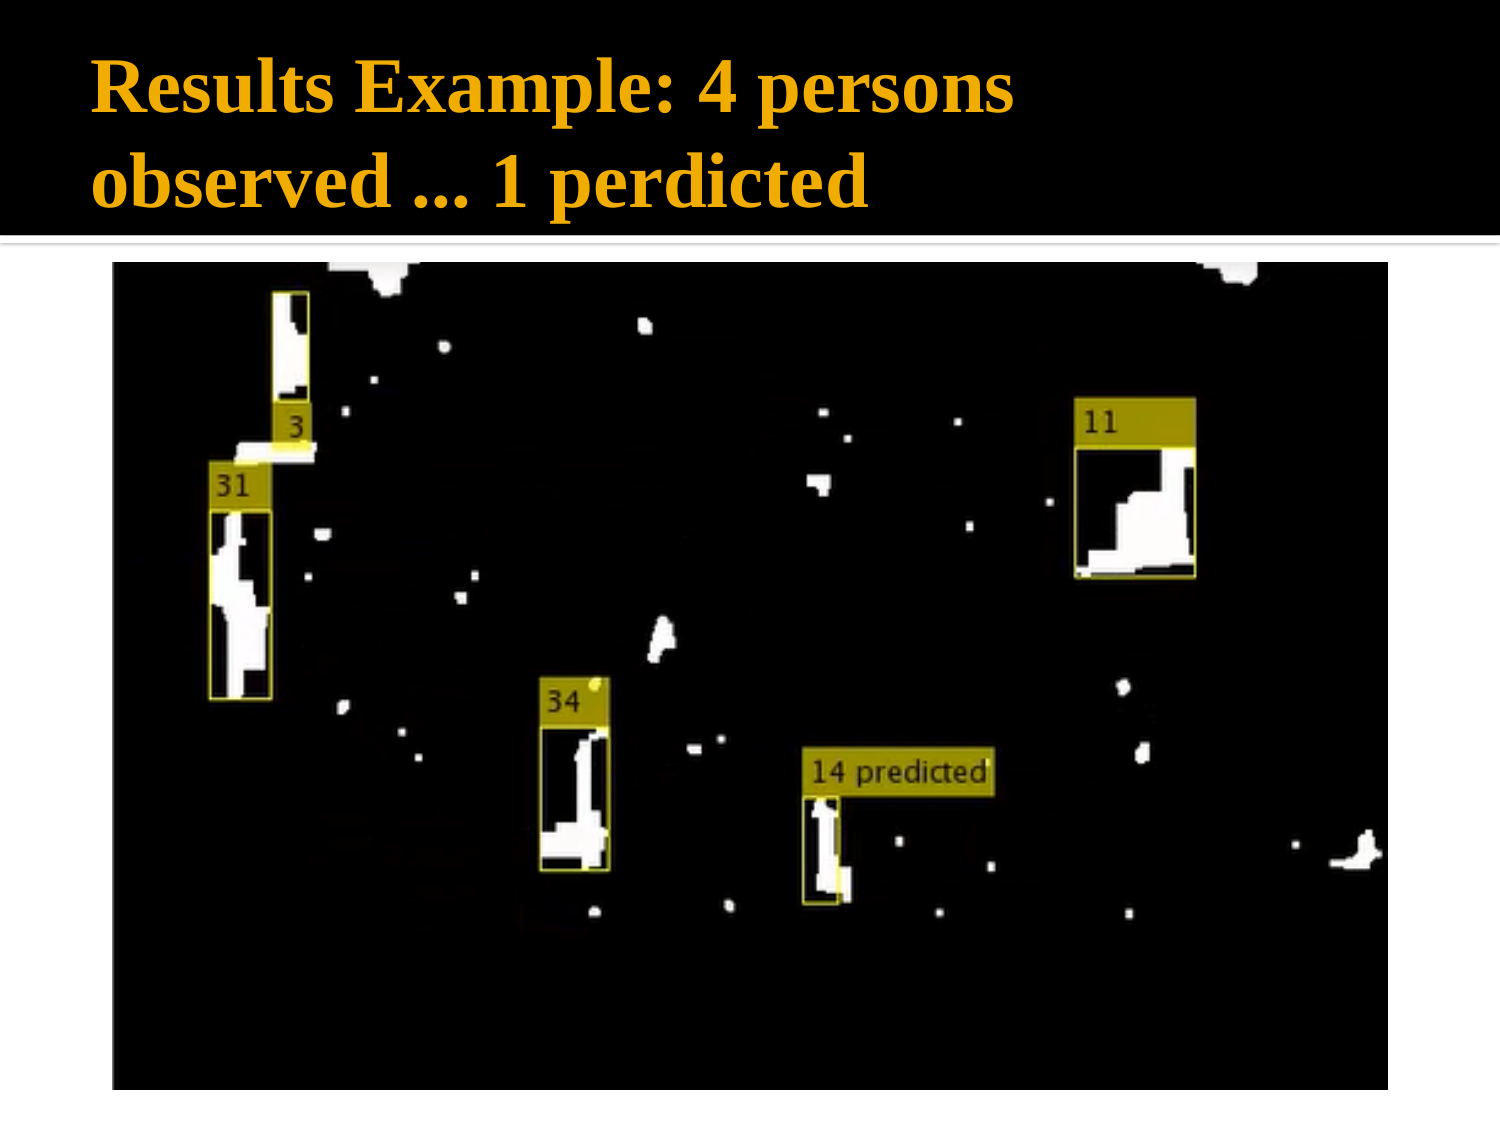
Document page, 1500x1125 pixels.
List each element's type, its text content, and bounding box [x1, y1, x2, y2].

picture [112, 262, 1388, 1090]
title Results Example: 4 persons observed ... 1 perdicted [75, 25, 1425, 231]
